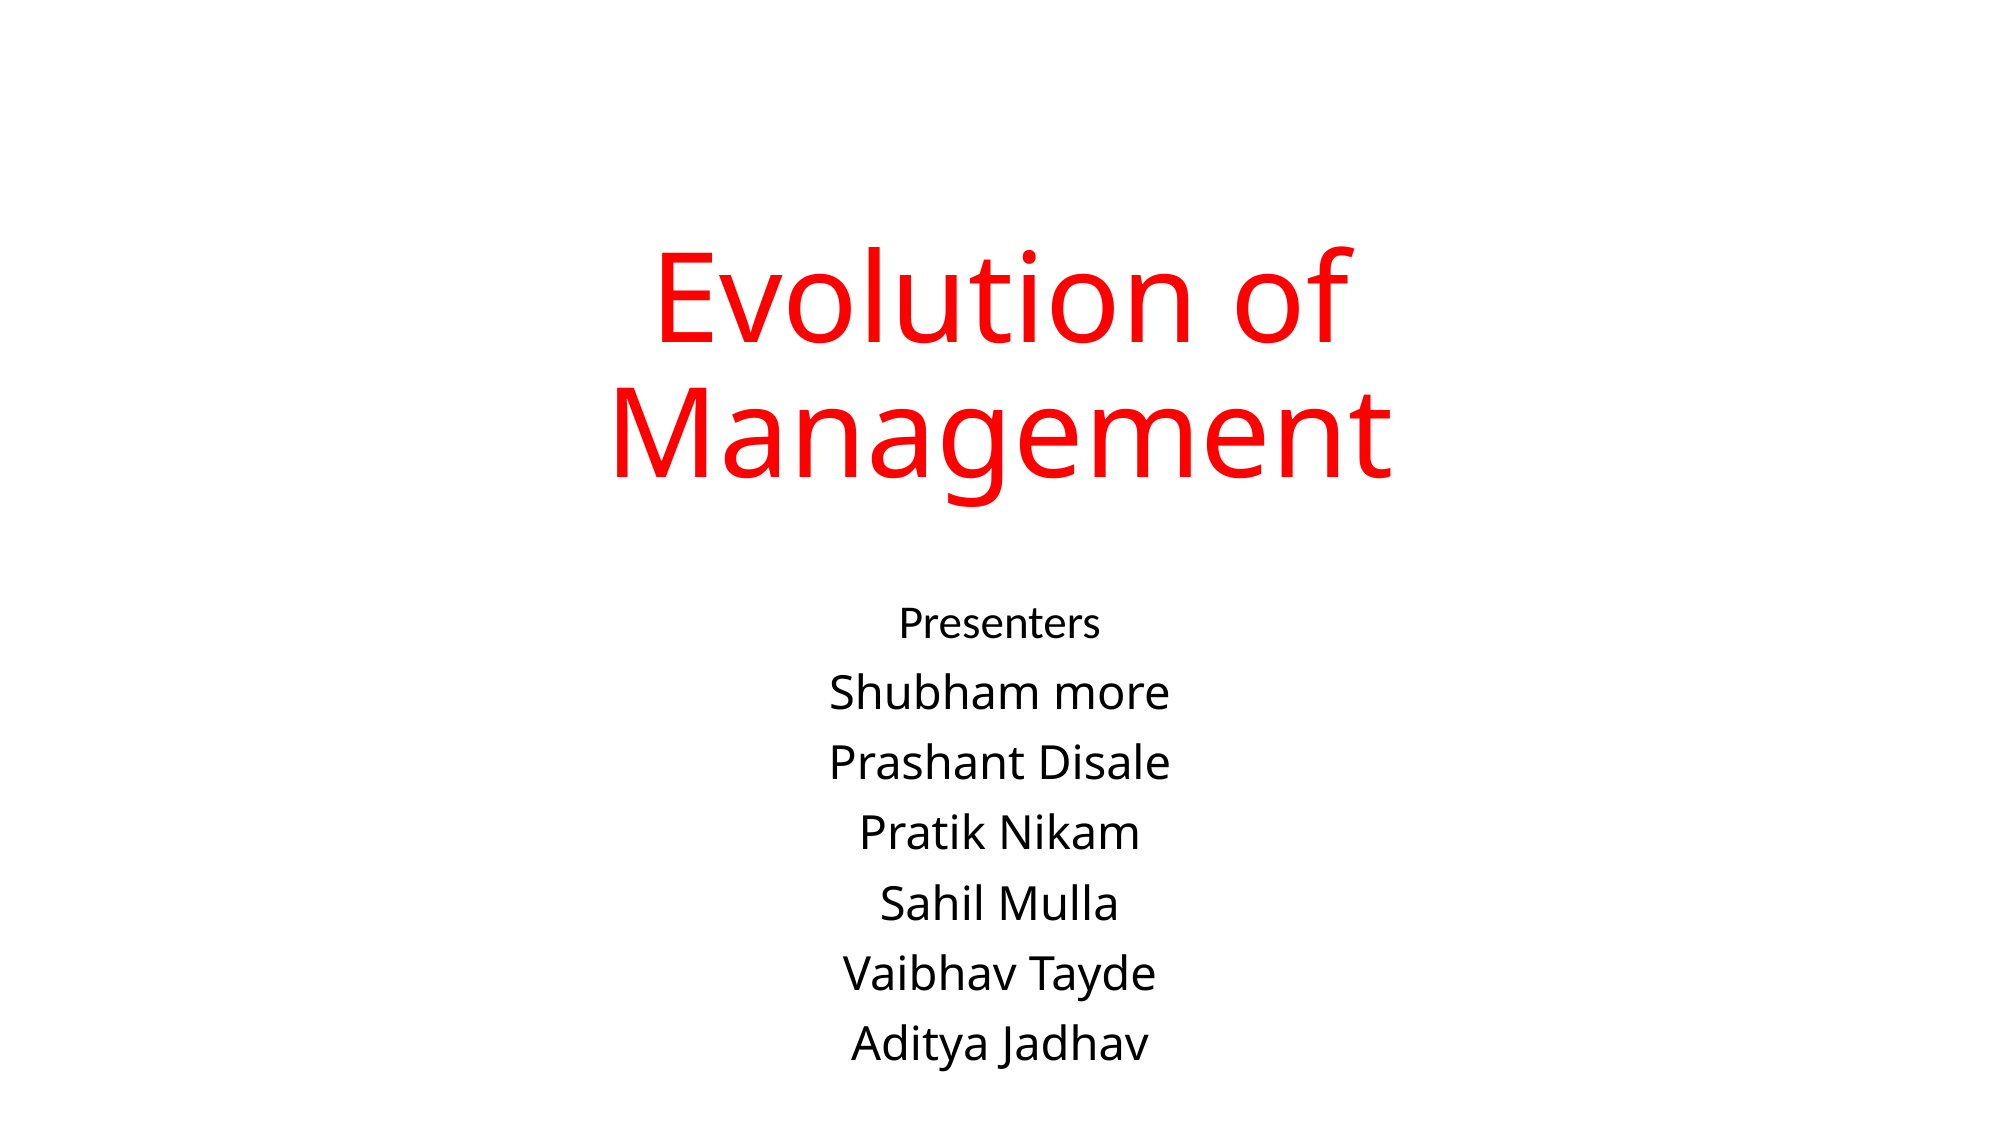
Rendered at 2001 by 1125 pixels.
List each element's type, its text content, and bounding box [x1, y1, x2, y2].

title Evolution of Management [249, 96, 1750, 513]
subtitle Presenters Shubham more Prashant Disale Pratik Nikam Sahil Mulla Vaibhav Tayde Aditya Jadhav [249, 590, 1750, 1080]
